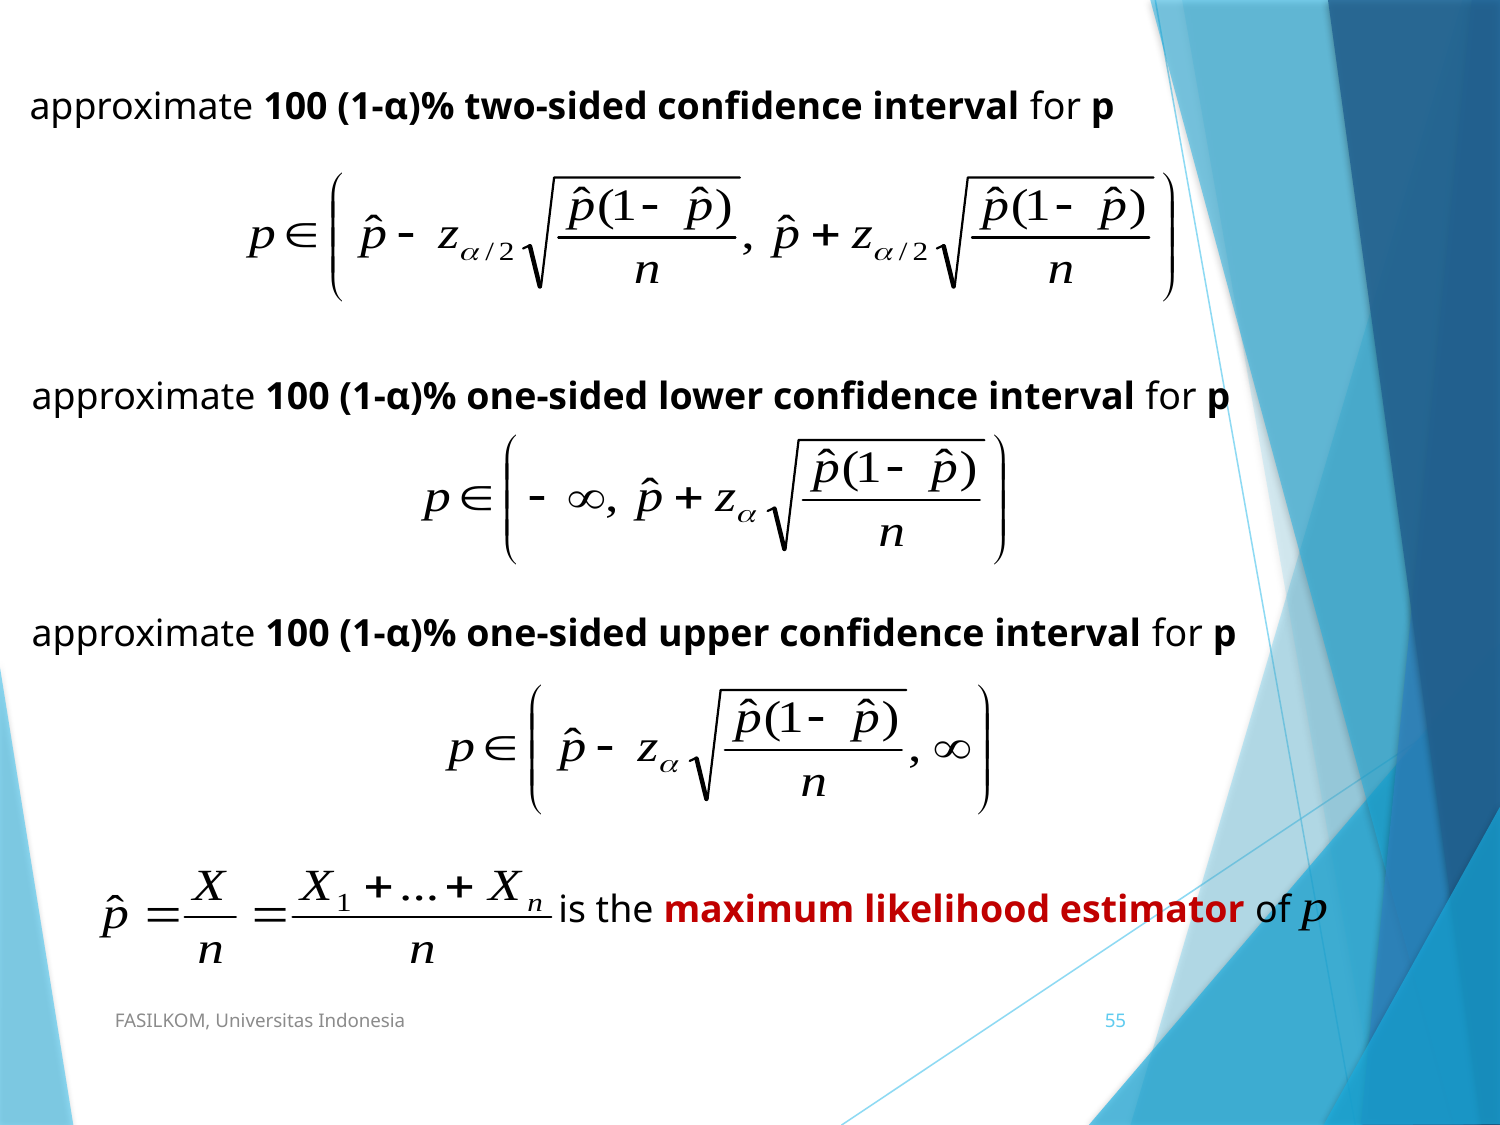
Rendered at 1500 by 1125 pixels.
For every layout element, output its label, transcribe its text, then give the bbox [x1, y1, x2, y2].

slide_number 55 [1057, 991, 1142, 1051]
text_box approximate 100 (1-α)% one-sided lower confidence interval for p [16, 364, 1246, 425]
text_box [408, 424, 1022, 576]
text_box approximate 100 (1-α)% two-sided confidence interval for p [14, 74, 1130, 135]
text_box approximate 100 (1-α)% one-sided upper confidence interval for p [16, 601, 1252, 662]
text_box is the maximum likelihood estimator of [566, 877, 1306, 938]
footer FASILKOM, Universitas Indonesia [99, 991, 859, 1051]
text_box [1286, 890, 1341, 941]
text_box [433, 674, 1006, 826]
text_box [86, 857, 563, 974]
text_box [233, 161, 1191, 313]
